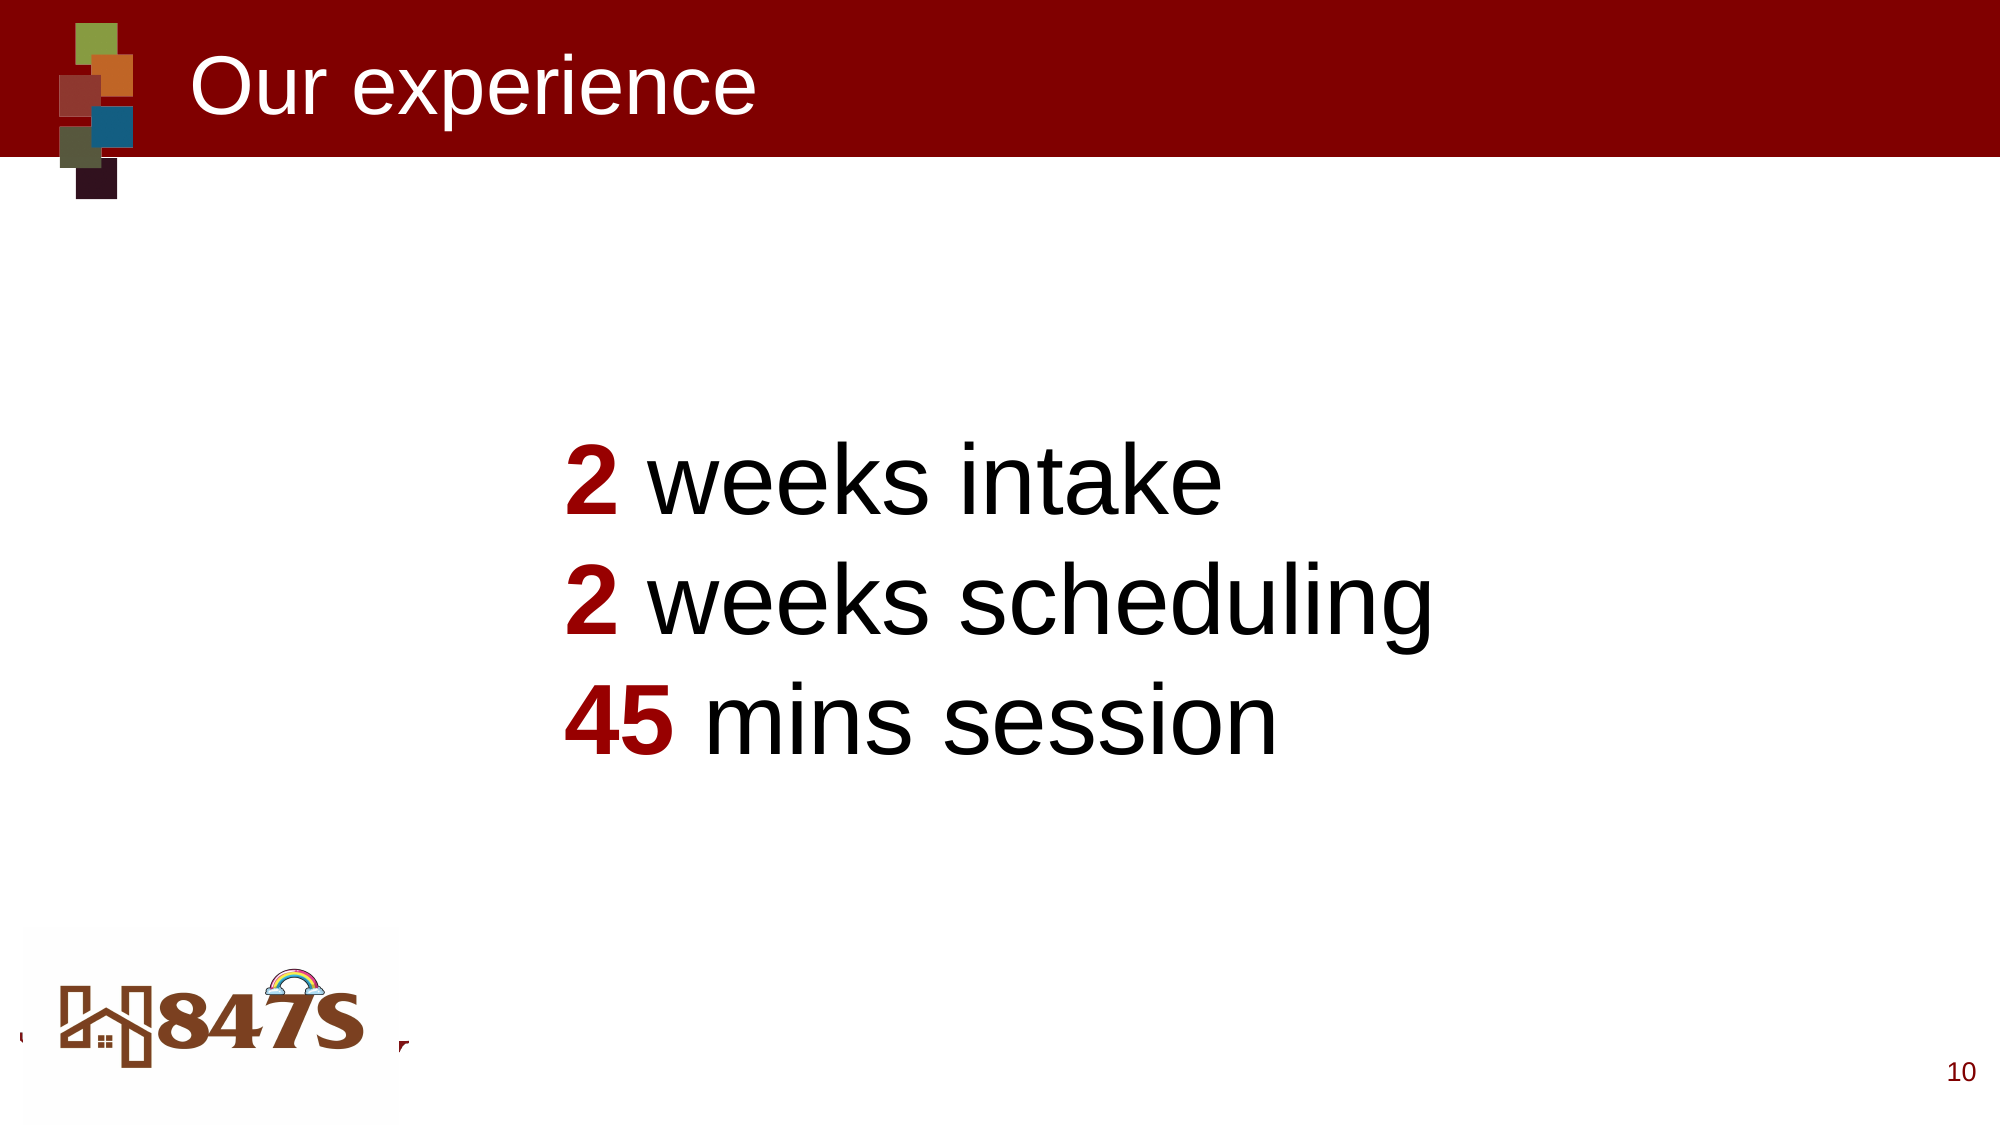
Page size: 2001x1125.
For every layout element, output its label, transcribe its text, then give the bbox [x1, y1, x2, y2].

slide_number 10 [1871, 1038, 1992, 1125]
picture [20, 927, 409, 1125]
picture [50, 23, 141, 201]
title Our experience [174, 0, 1900, 163]
text_box 2 weeks intake 2 weeks scheduling 45 mins session [549, 399, 1962, 704]
